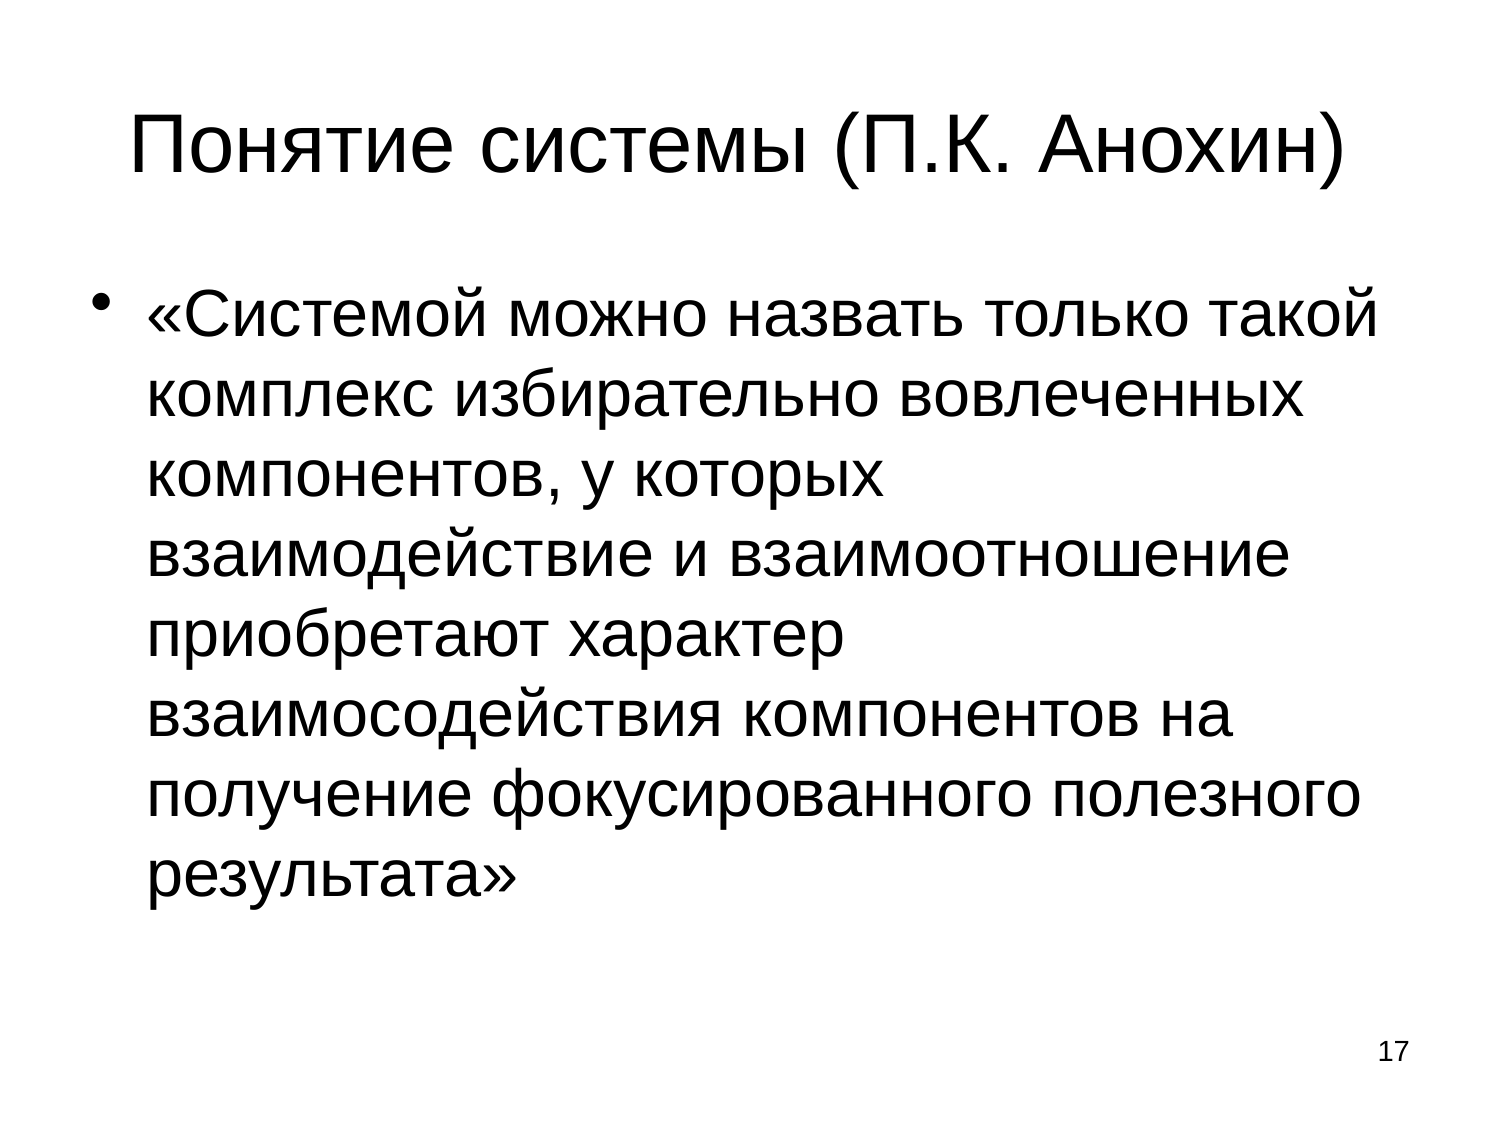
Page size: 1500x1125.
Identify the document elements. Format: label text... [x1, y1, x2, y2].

title Понятие системы (П.К. Анохин) [75, 45, 1425, 233]
slide_number 17 [1074, 1024, 1425, 1103]
list «Системой можно назвать только такой комплекс избирательно вовлеченных компонентов, у которых взаимодействие и взаимоотношение приобретают характер взаимосодействия компонентов на получение фокусированного полезного результата» [75, 262, 1425, 1005]
